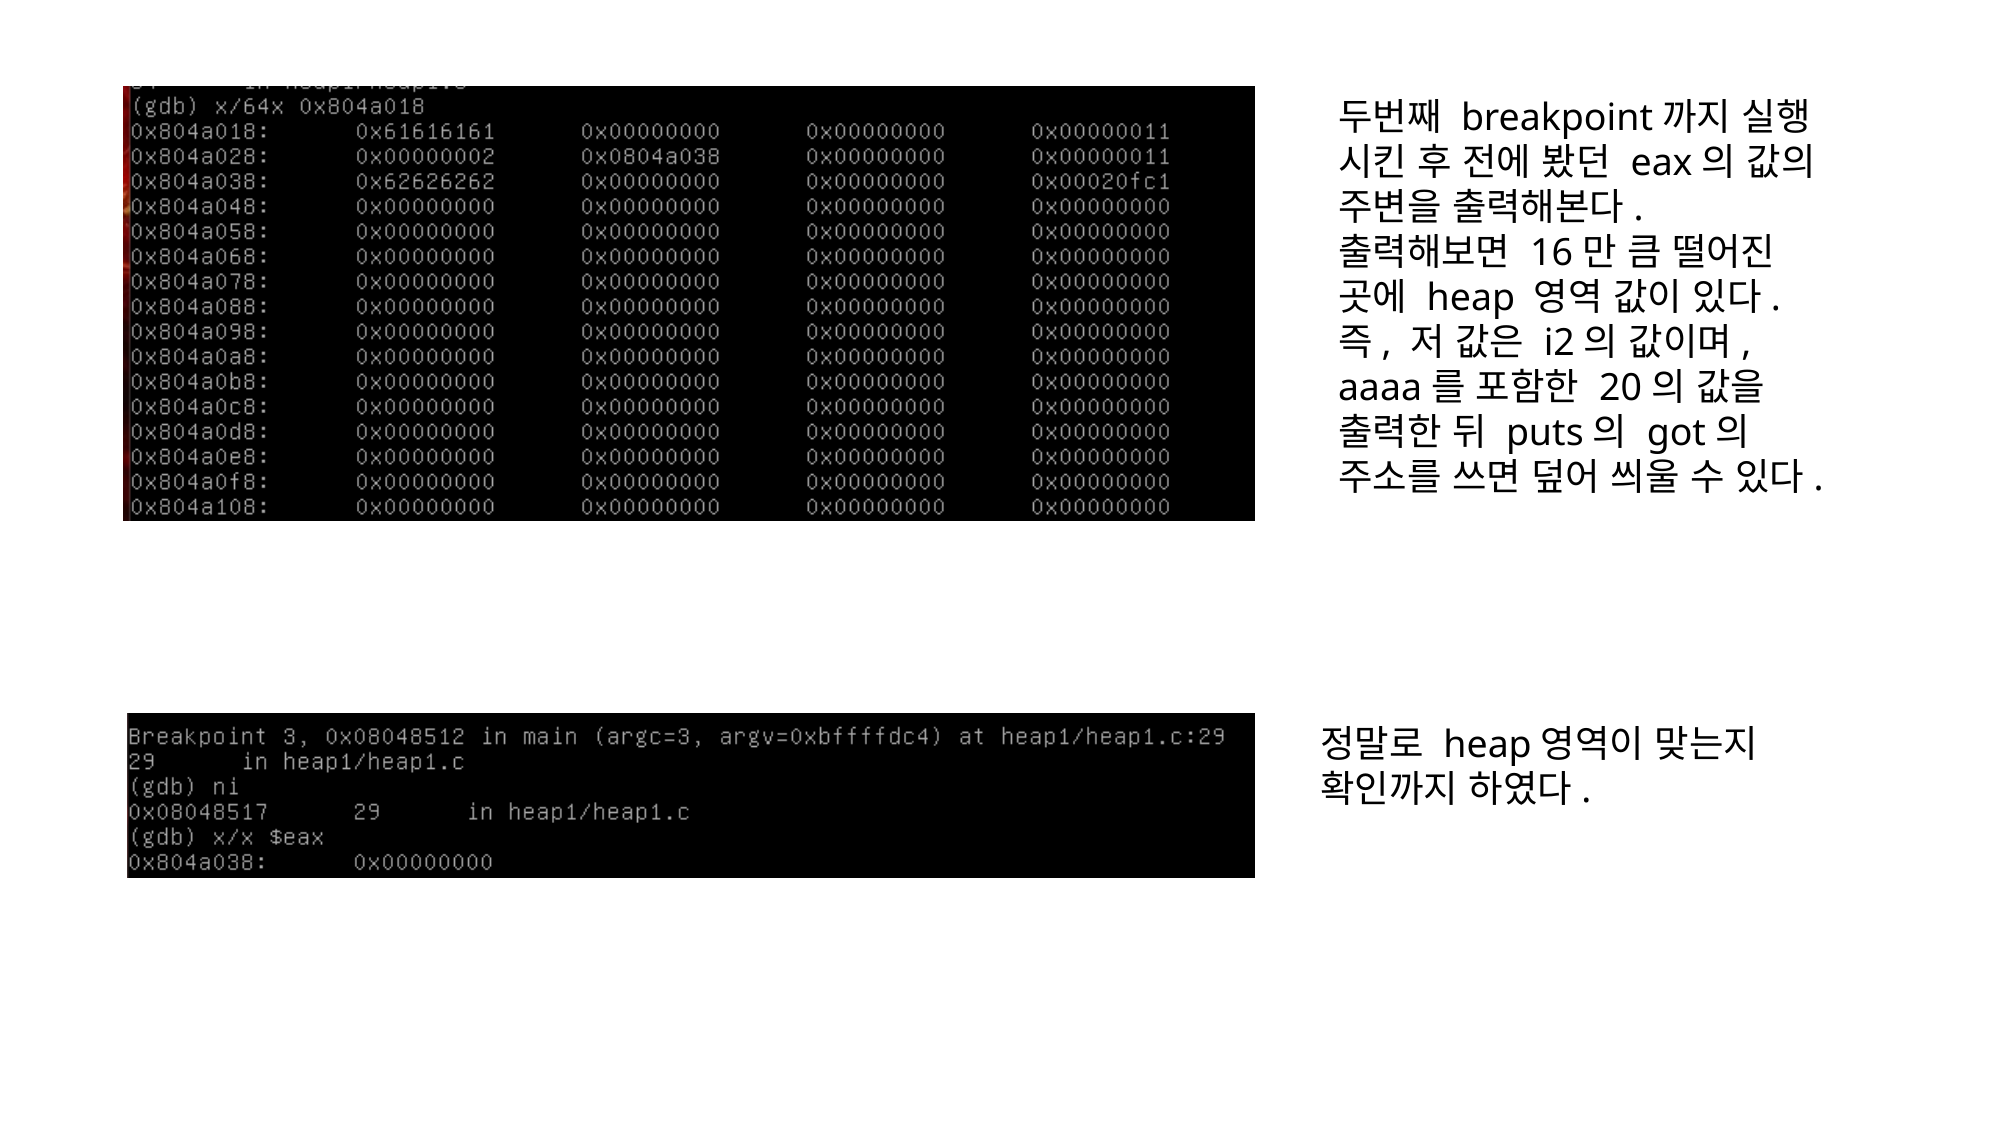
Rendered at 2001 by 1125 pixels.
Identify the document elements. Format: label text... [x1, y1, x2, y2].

picture [123, 86, 1255, 521]
text_box 정말로 heap영역이 맞는지 확인까지 하였다. [1305, 713, 1912, 818]
picture [127, 713, 1255, 878]
text_box 두번째 breakpoint까지 실행 시킨 후 전에 봤던 eax의 값의 주변을 출력해본다. 출력해보면 16만 큼 떨어진 곳에 heap 영역 값이 있다. 즉, 저 값은 i2의 값이며, aaaa를 포함한 20의 값을 출력한 뒤 puts의 got의 주소를 쓰면 덮어 씌울 수 있다. [1323, 86, 1846, 506]
